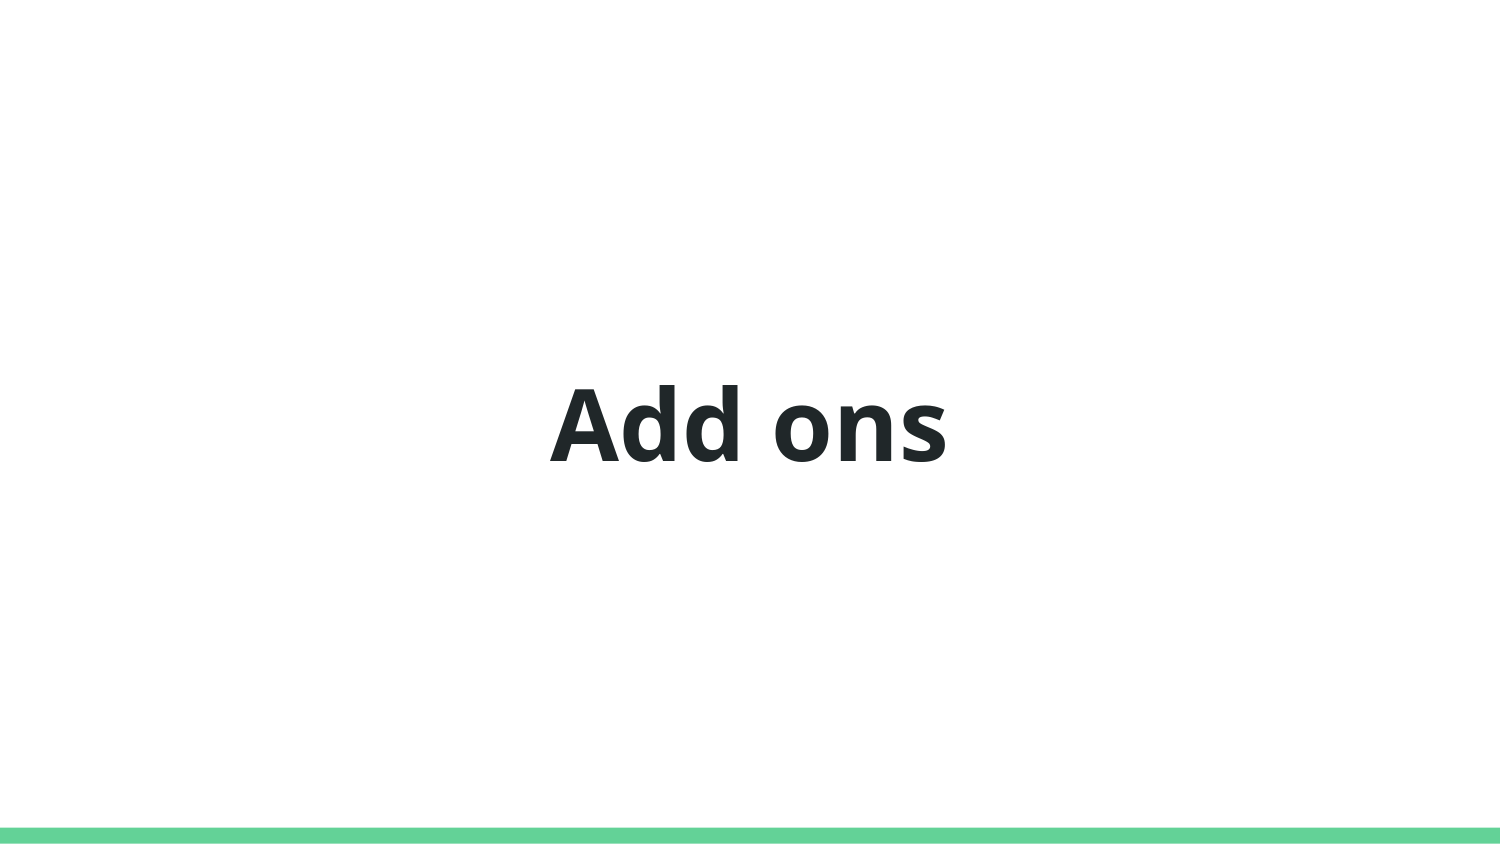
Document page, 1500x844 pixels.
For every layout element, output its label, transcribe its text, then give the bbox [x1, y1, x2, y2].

title Add ons [51, 264, 1449, 580]
